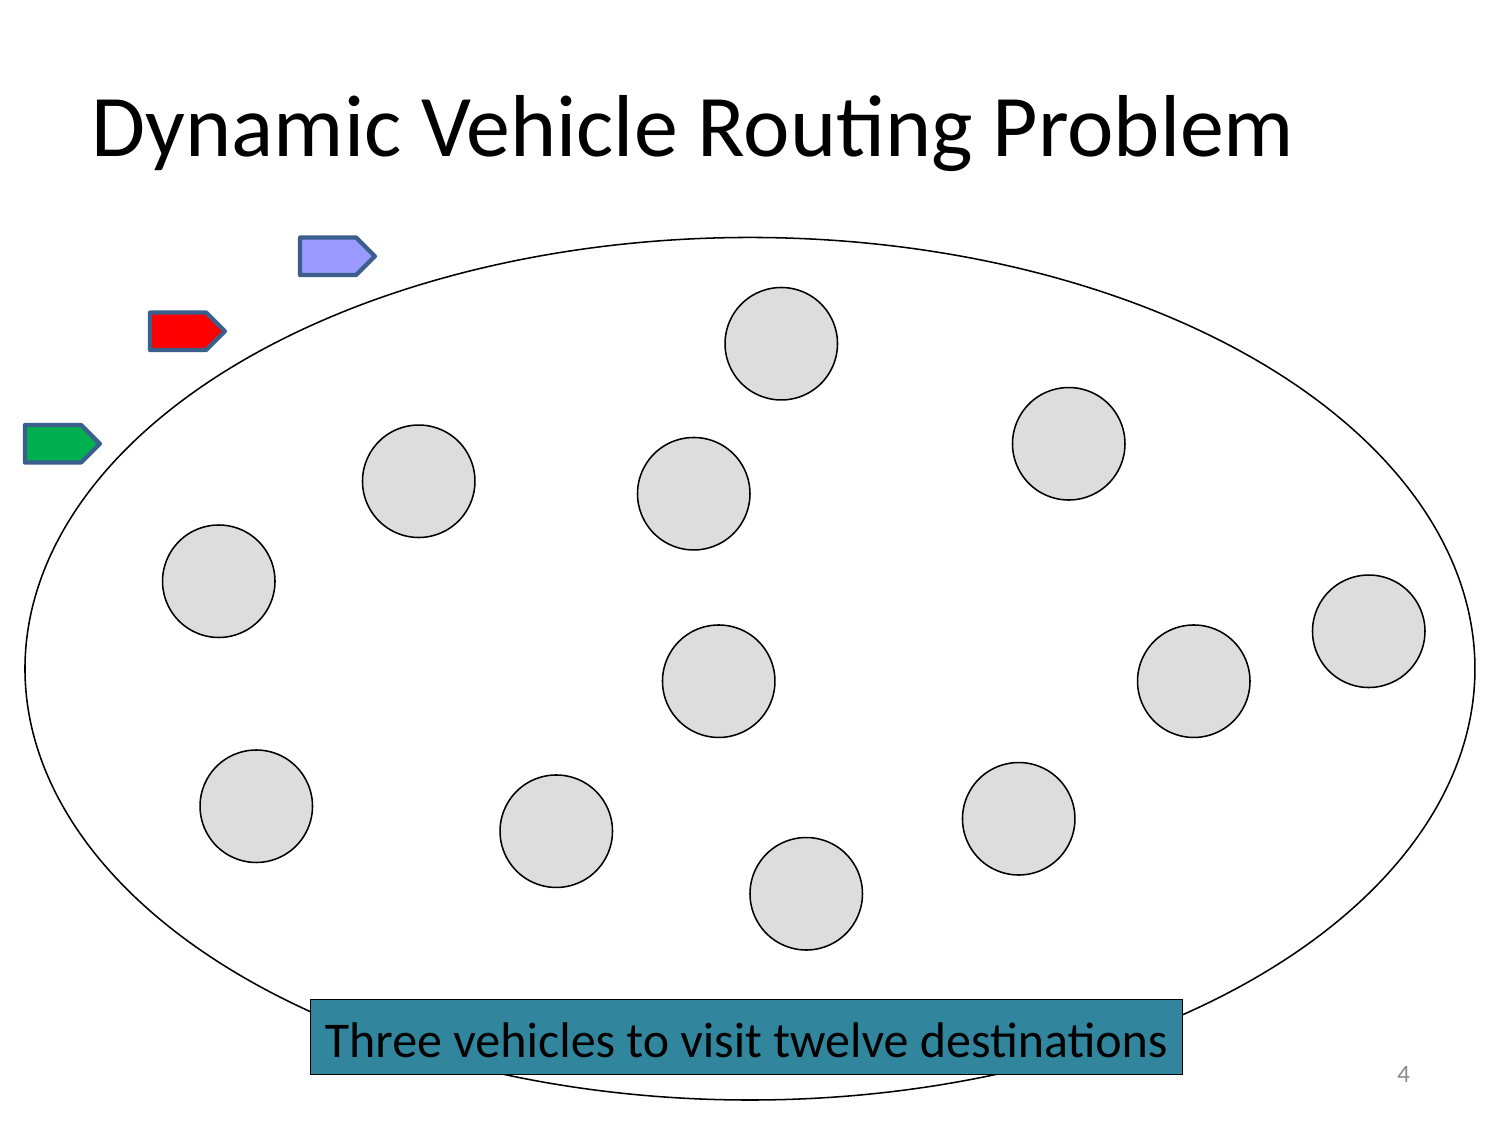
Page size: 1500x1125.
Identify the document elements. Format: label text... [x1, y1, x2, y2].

text_box [147, 310, 228, 353]
text_box [1312, 575, 1426, 688]
text_box [22, 422, 103, 465]
text_box [500, 774, 613, 888]
text_box Three vehicles to visit twelve destinations [310, 999, 1183, 1075]
title Dynamic Vehicle Routing Problem [75, 20, 1313, 234]
text_box [362, 425, 475, 538]
text_box [24, 237, 1475, 1015]
text_box [1012, 387, 1126, 501]
text_box [162, 525, 276, 638]
text_box [662, 624, 775, 738]
text_box [750, 837, 863, 951]
text_box [962, 762, 1075, 876]
slide_number 4 [1074, 1042, 1425, 1103]
text_box [506, 1075, 994, 1101]
text_box [1137, 624, 1251, 738]
text_box [637, 437, 751, 550]
text_box [297, 235, 378, 278]
text_box [725, 287, 838, 400]
text_box [200, 750, 313, 863]
